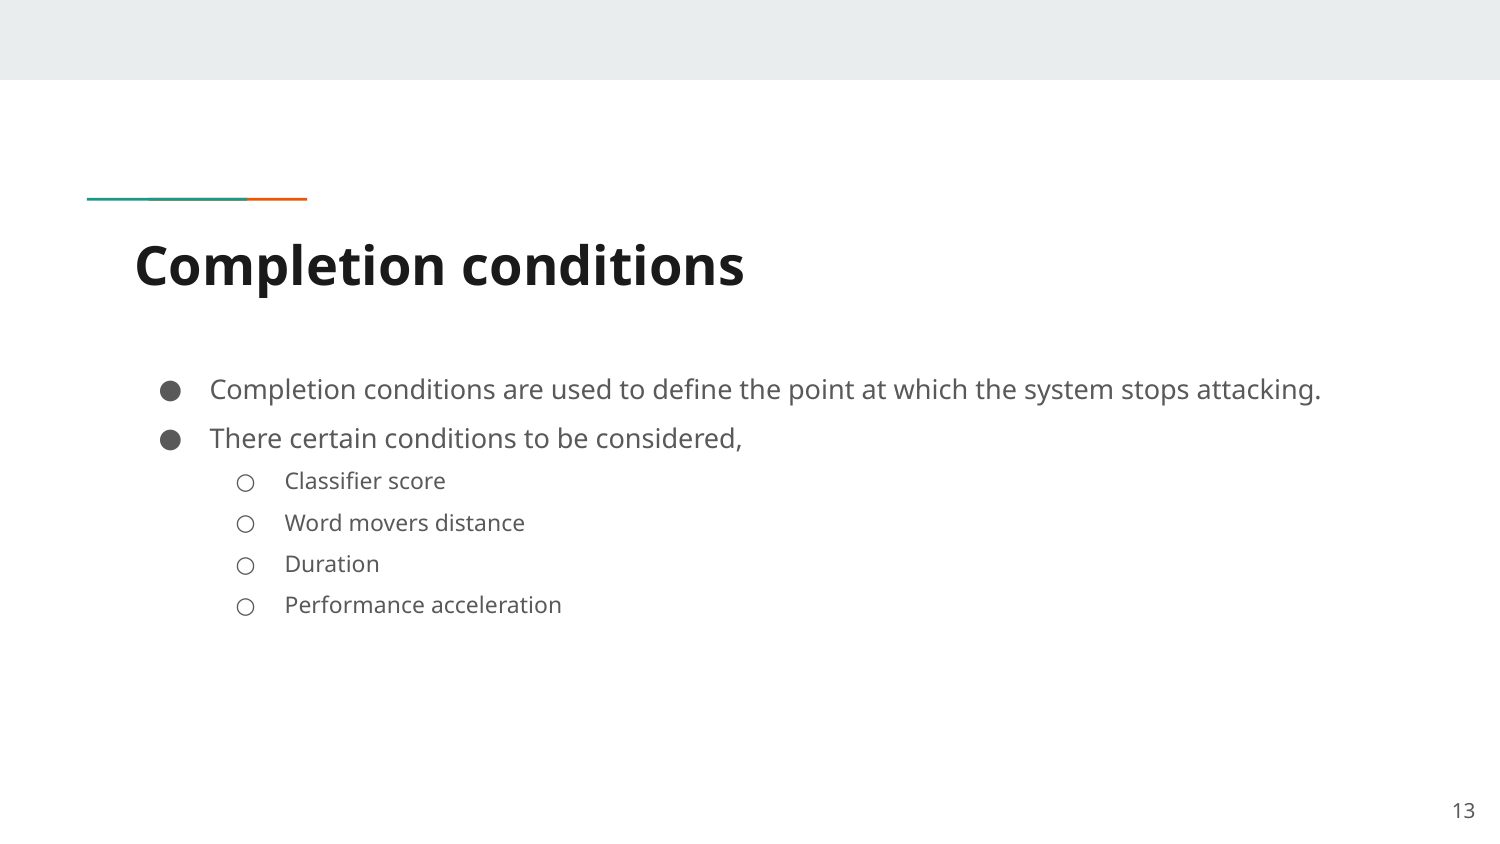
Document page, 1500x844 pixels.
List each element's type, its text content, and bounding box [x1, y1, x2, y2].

slide_number ‹#› [1400, 779, 1491, 844]
title Completion conditions [119, 216, 1381, 305]
list Completion conditions are used to define the point at which the system stops attacking. There certain conditions to be considered, Classifier score Word movers distance Duration Performance acceleration [119, 341, 1381, 712]
